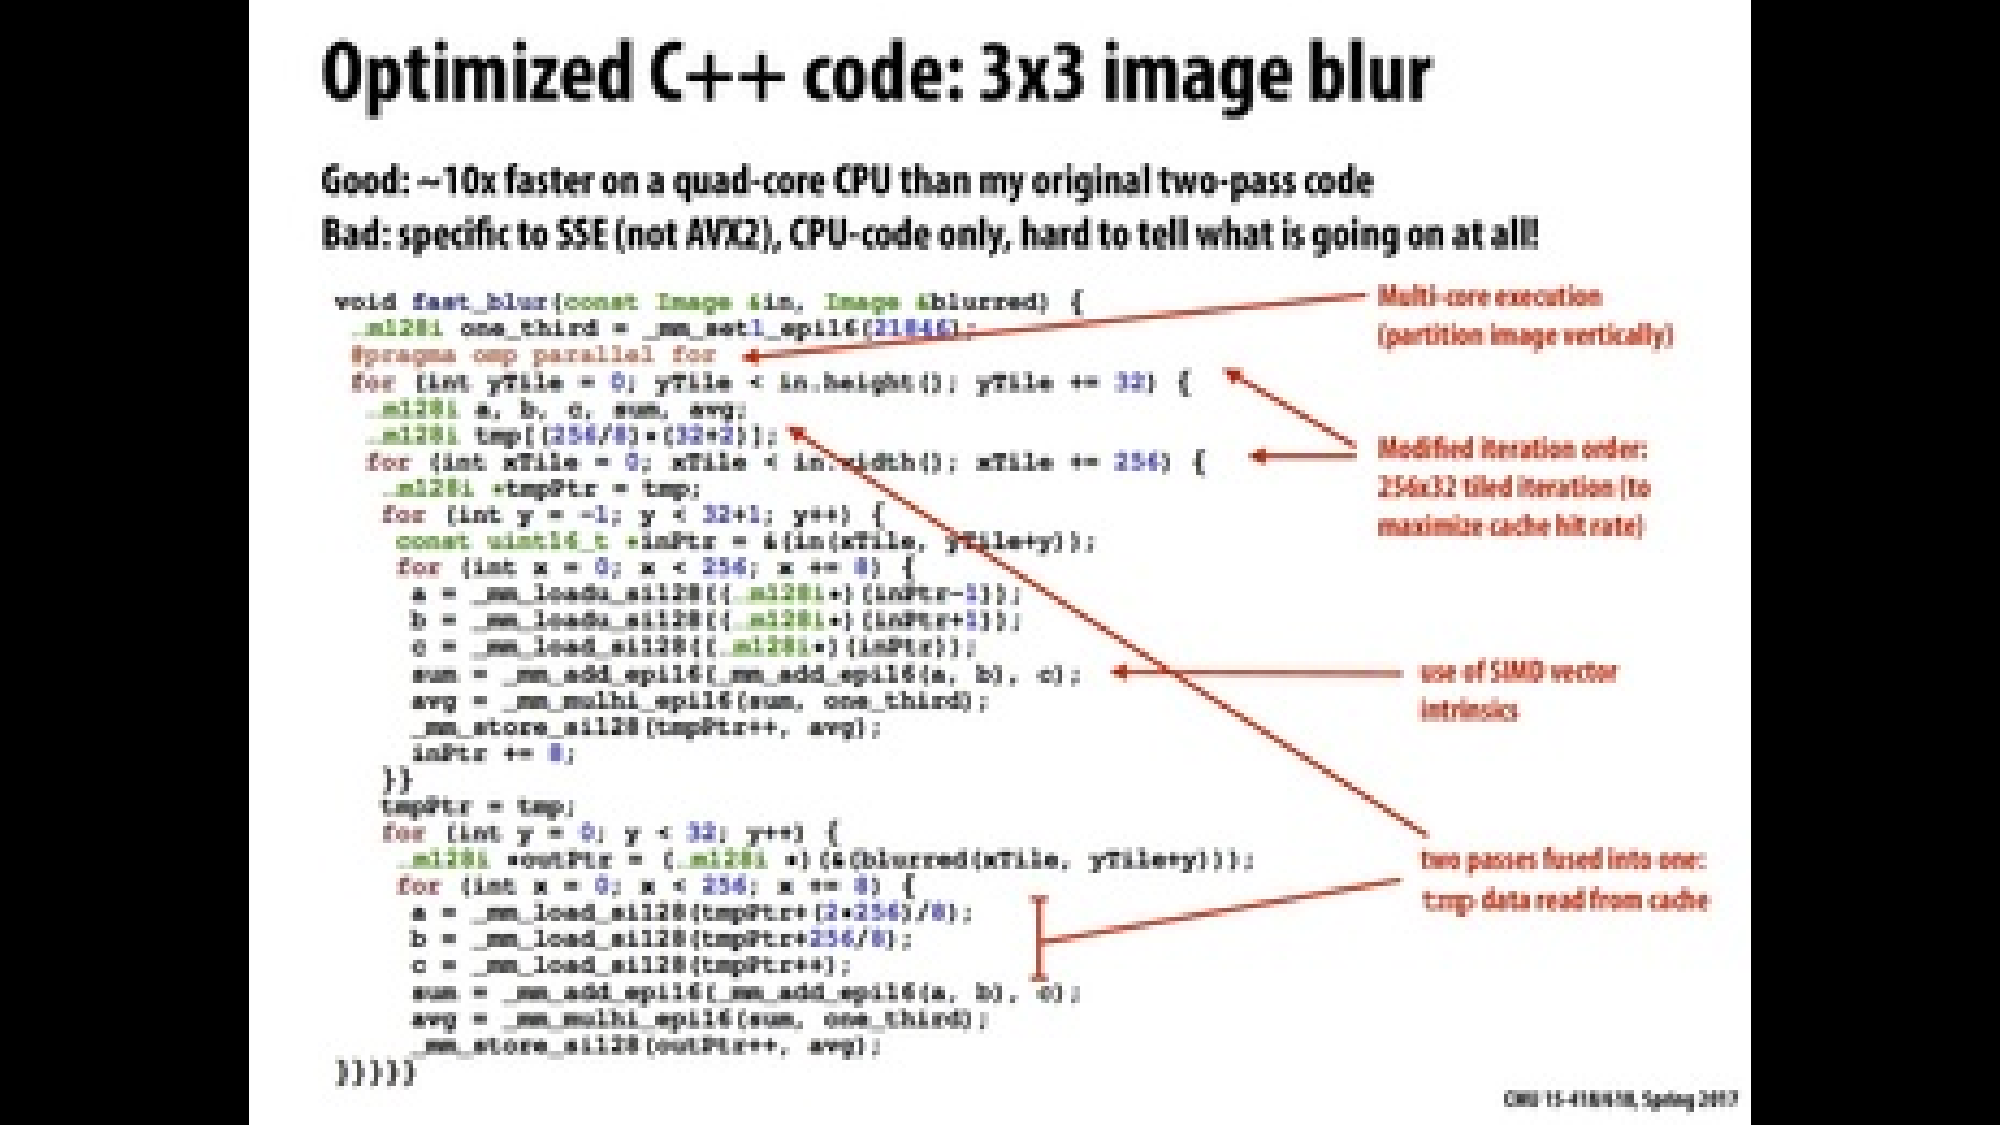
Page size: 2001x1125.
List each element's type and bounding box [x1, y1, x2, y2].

picture [249, 0, 1751, 1125]
